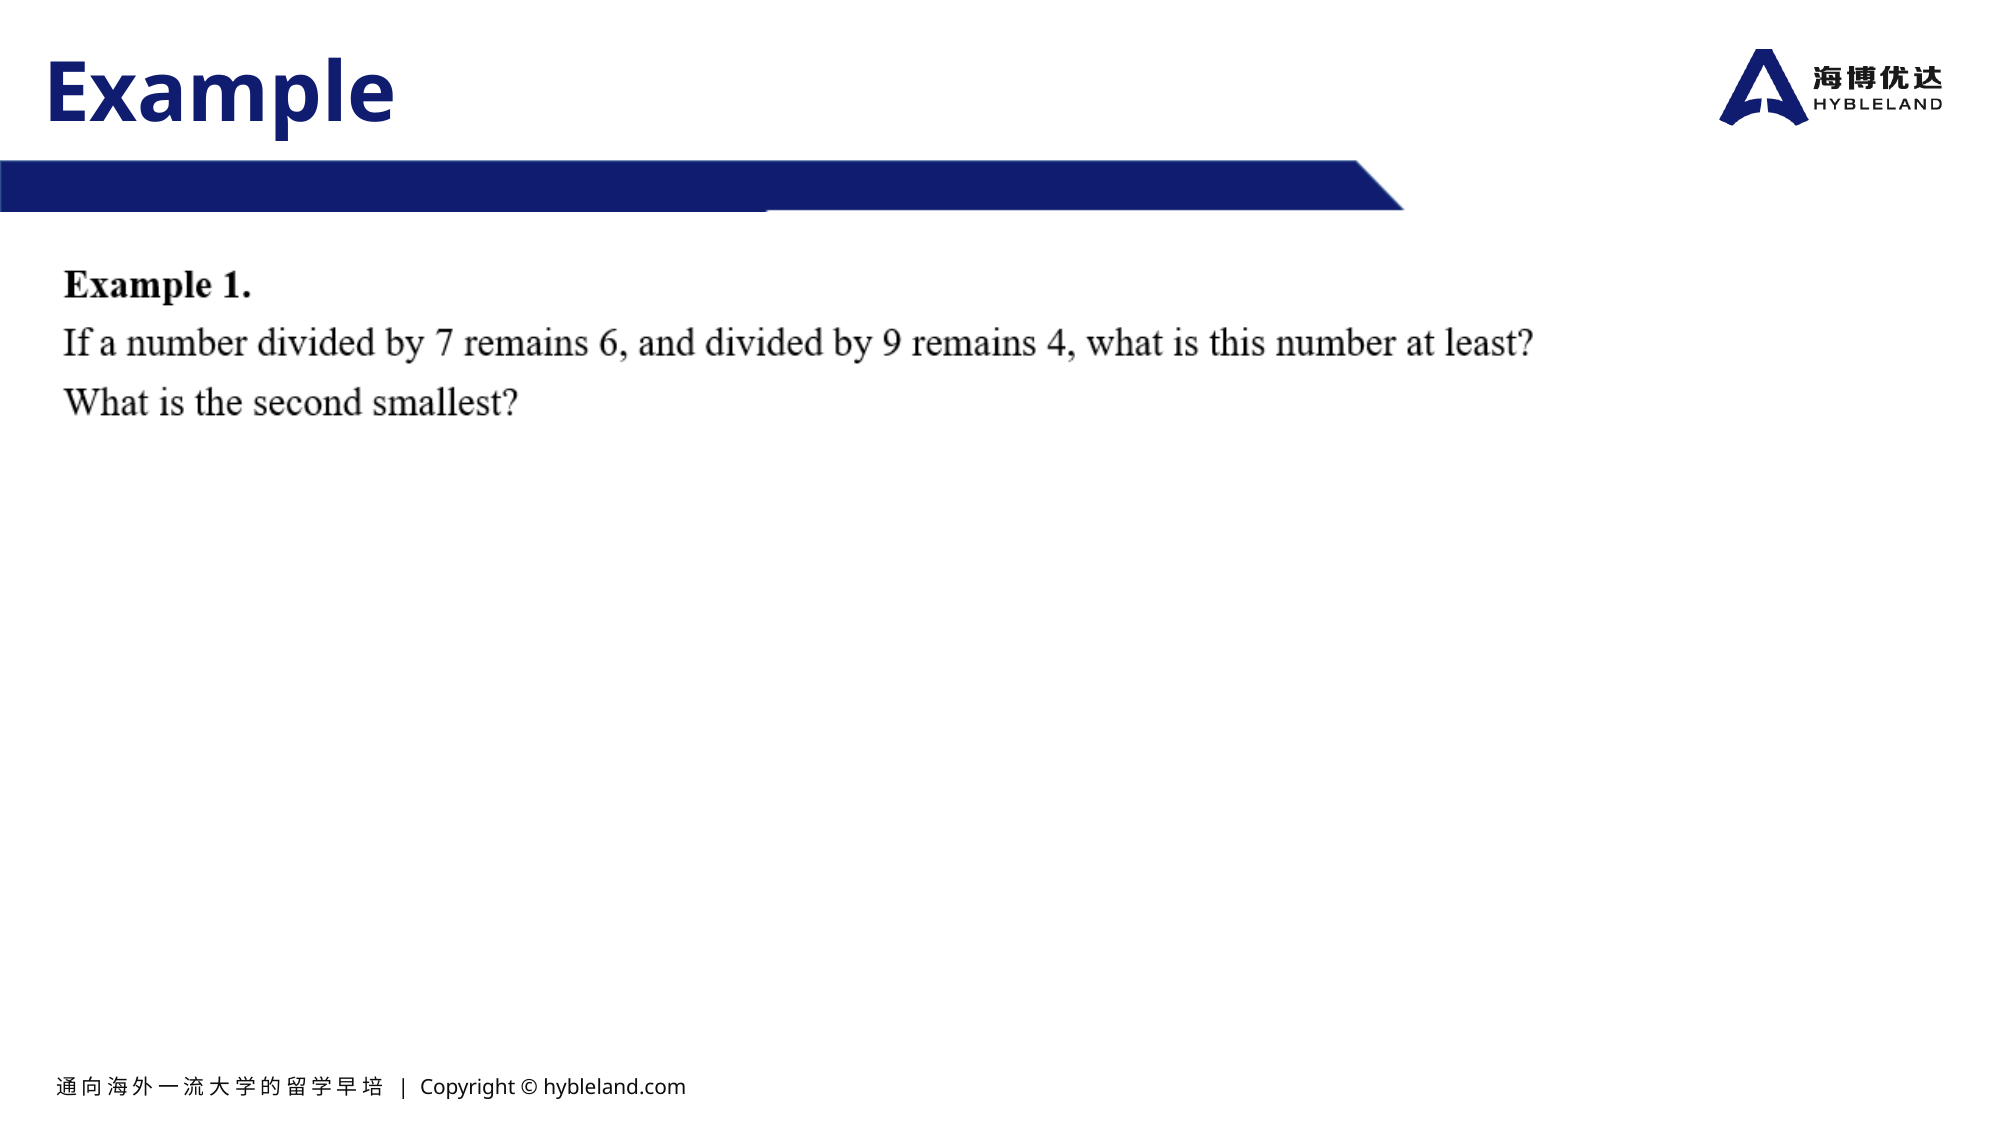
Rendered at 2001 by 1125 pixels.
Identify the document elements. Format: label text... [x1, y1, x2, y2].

picture [48, 249, 1658, 447]
picture [0, 159, 1413, 212]
text_box Example [28, 30, 1155, 146]
picture [1719, 49, 1942, 126]
